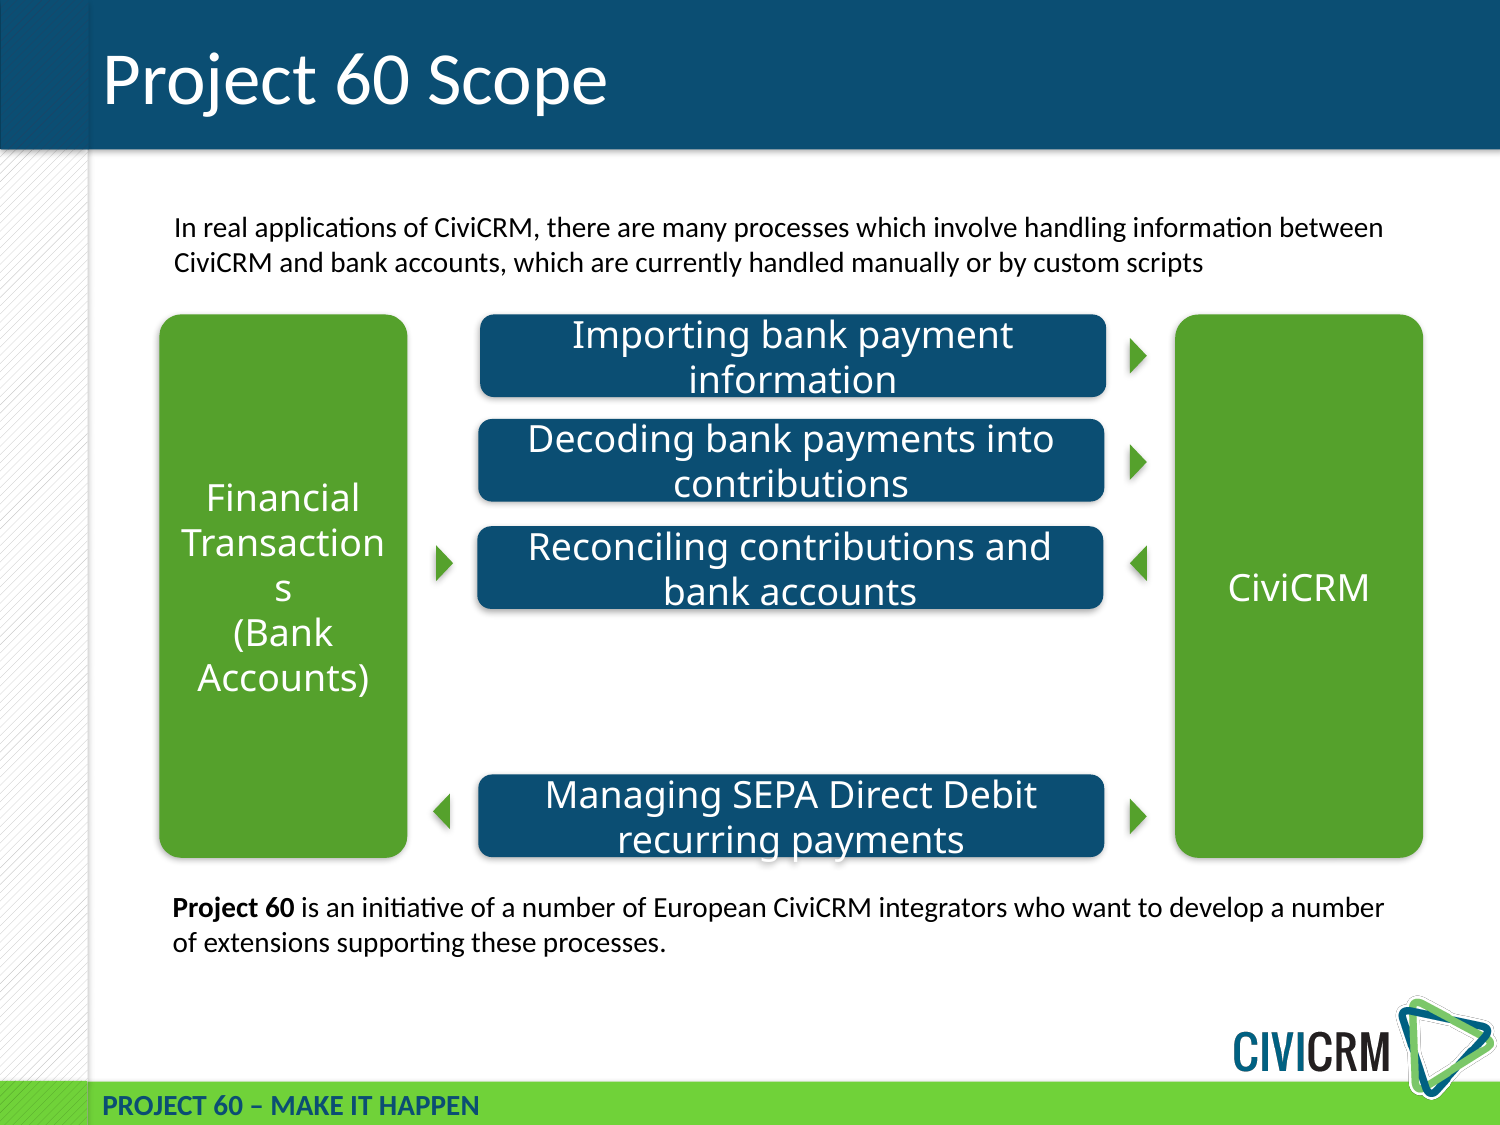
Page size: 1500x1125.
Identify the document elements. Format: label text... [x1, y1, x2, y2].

text_box [1129, 443, 1148, 481]
text_box [1129, 797, 1148, 835]
text_box Project 60 is an initiative of a number of European CiviCRM integrators who want to develop a number of extensions supporting these processes. [157, 881, 1422, 967]
text_box CiviCRM [1174, 313, 1424, 859]
text_box [1129, 337, 1148, 375]
text_box Importing bank payment information [479, 313, 1107, 398]
picture [1232, 992, 1500, 1104]
text_box In real applications of CiviCRM, there are many processes which involve handling information between CiviCRM and bank accounts, which are currently handled manually or by custom scripts [159, 200, 1424, 286]
text_box Managing SEPA Direct Debit recurring payments [477, 773, 1106, 858]
text_box Decoding bank payments into contributions [477, 418, 1106, 503]
text_box Financial Transactions (Bank Accounts) [158, 313, 409, 859]
title Project 60 Scope [87, 0, 1500, 150]
text_box [1129, 544, 1148, 582]
text_box [435, 544, 454, 582]
text_box Reconciling contributions and bank accounts [476, 525, 1105, 610]
text_box [432, 792, 451, 830]
